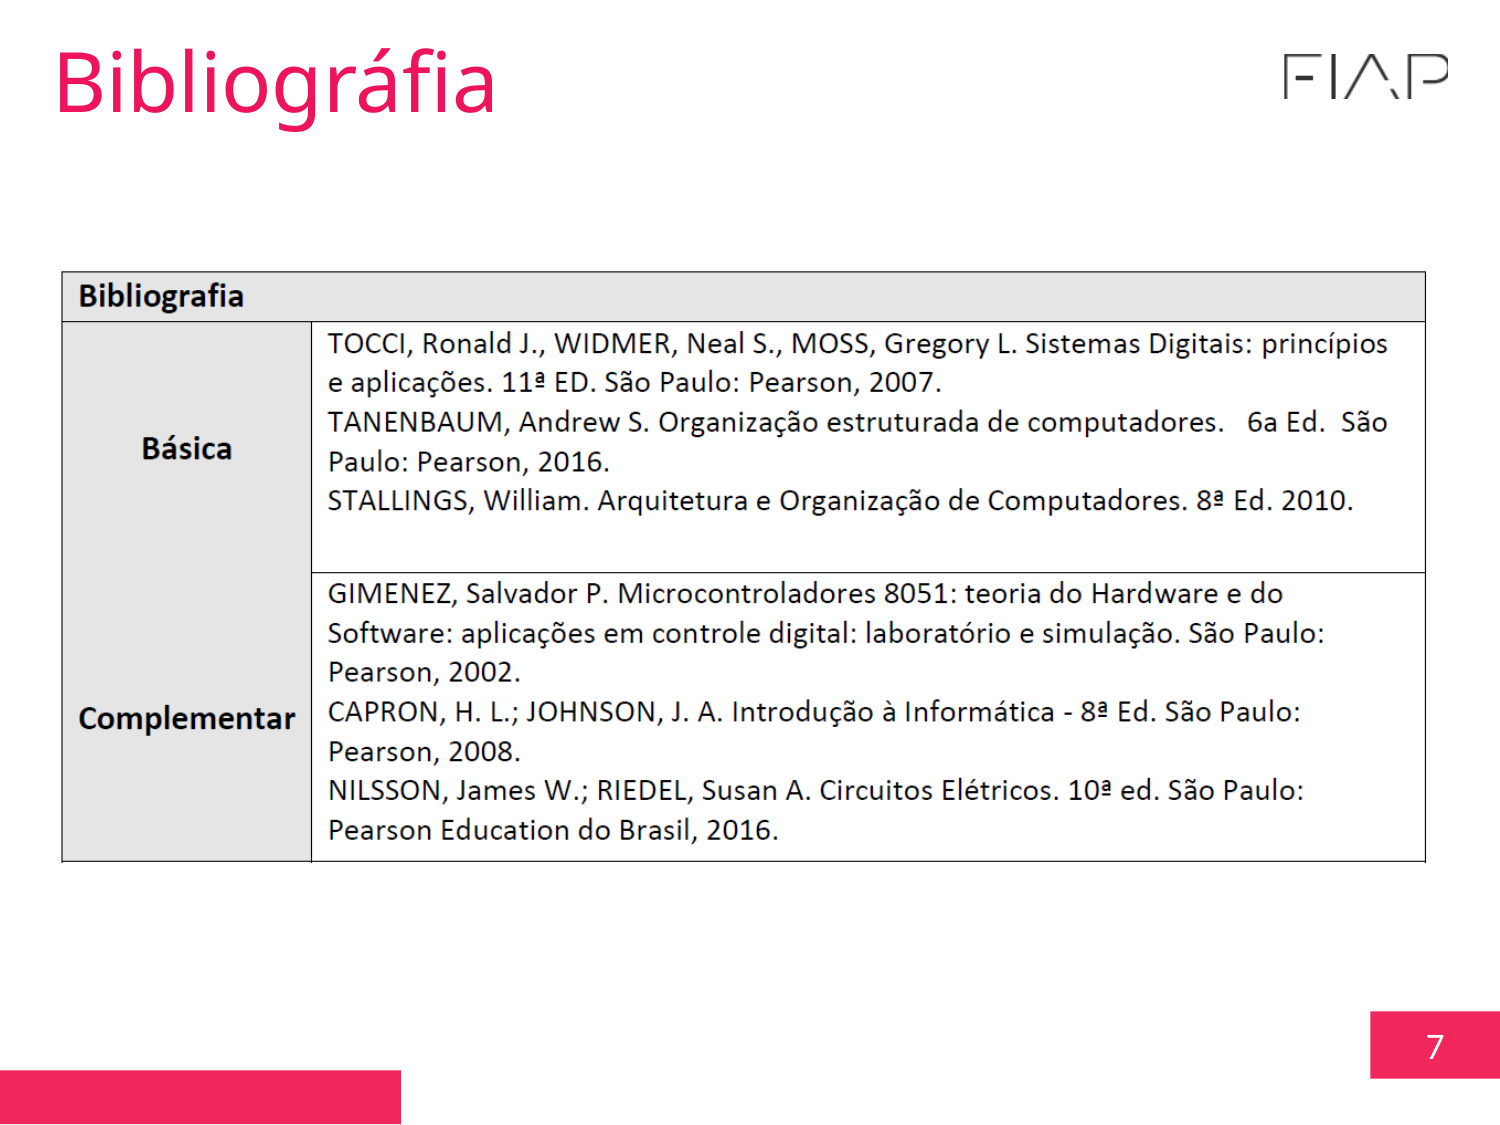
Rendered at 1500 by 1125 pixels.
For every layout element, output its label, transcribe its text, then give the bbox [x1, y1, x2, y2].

picture [35, 257, 1436, 915]
text_box Bibliográfia [37, 21, 1075, 137]
